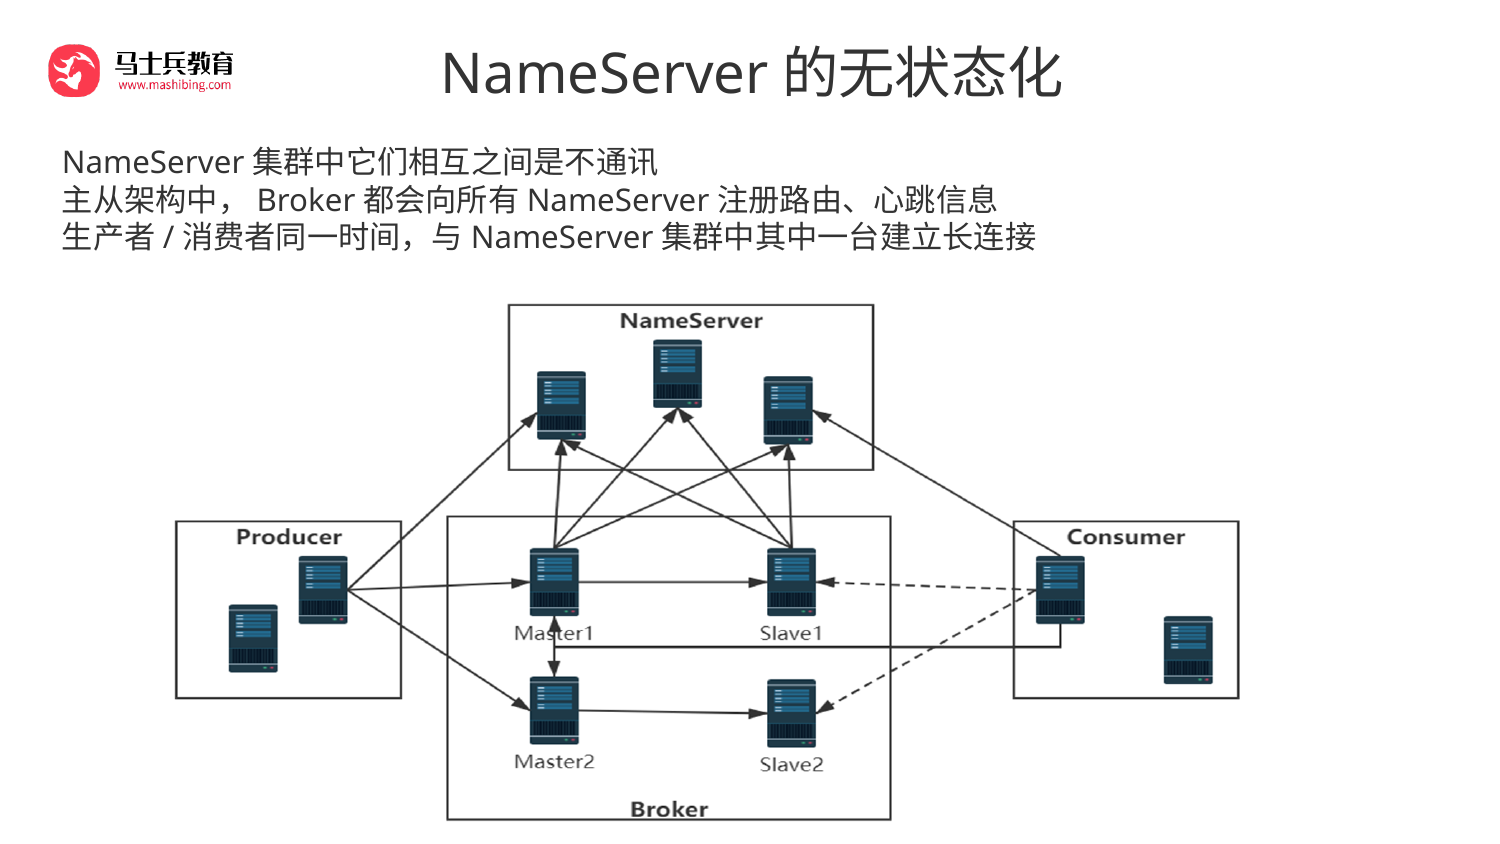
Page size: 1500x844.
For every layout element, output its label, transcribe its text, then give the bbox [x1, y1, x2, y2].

text_box NameServer集群中它们相互之间是不通讯 主从架构中，Broker都会向所有NameServer注册路由、心跳信息 生产者/消费者同一时间，与NameServer集群中其中一台建立长连接 [47, 115, 1135, 281]
picture [46, 43, 233, 98]
text_box NameServer的无状态化 [232, 15, 1272, 127]
picture [147, 280, 1267, 844]
